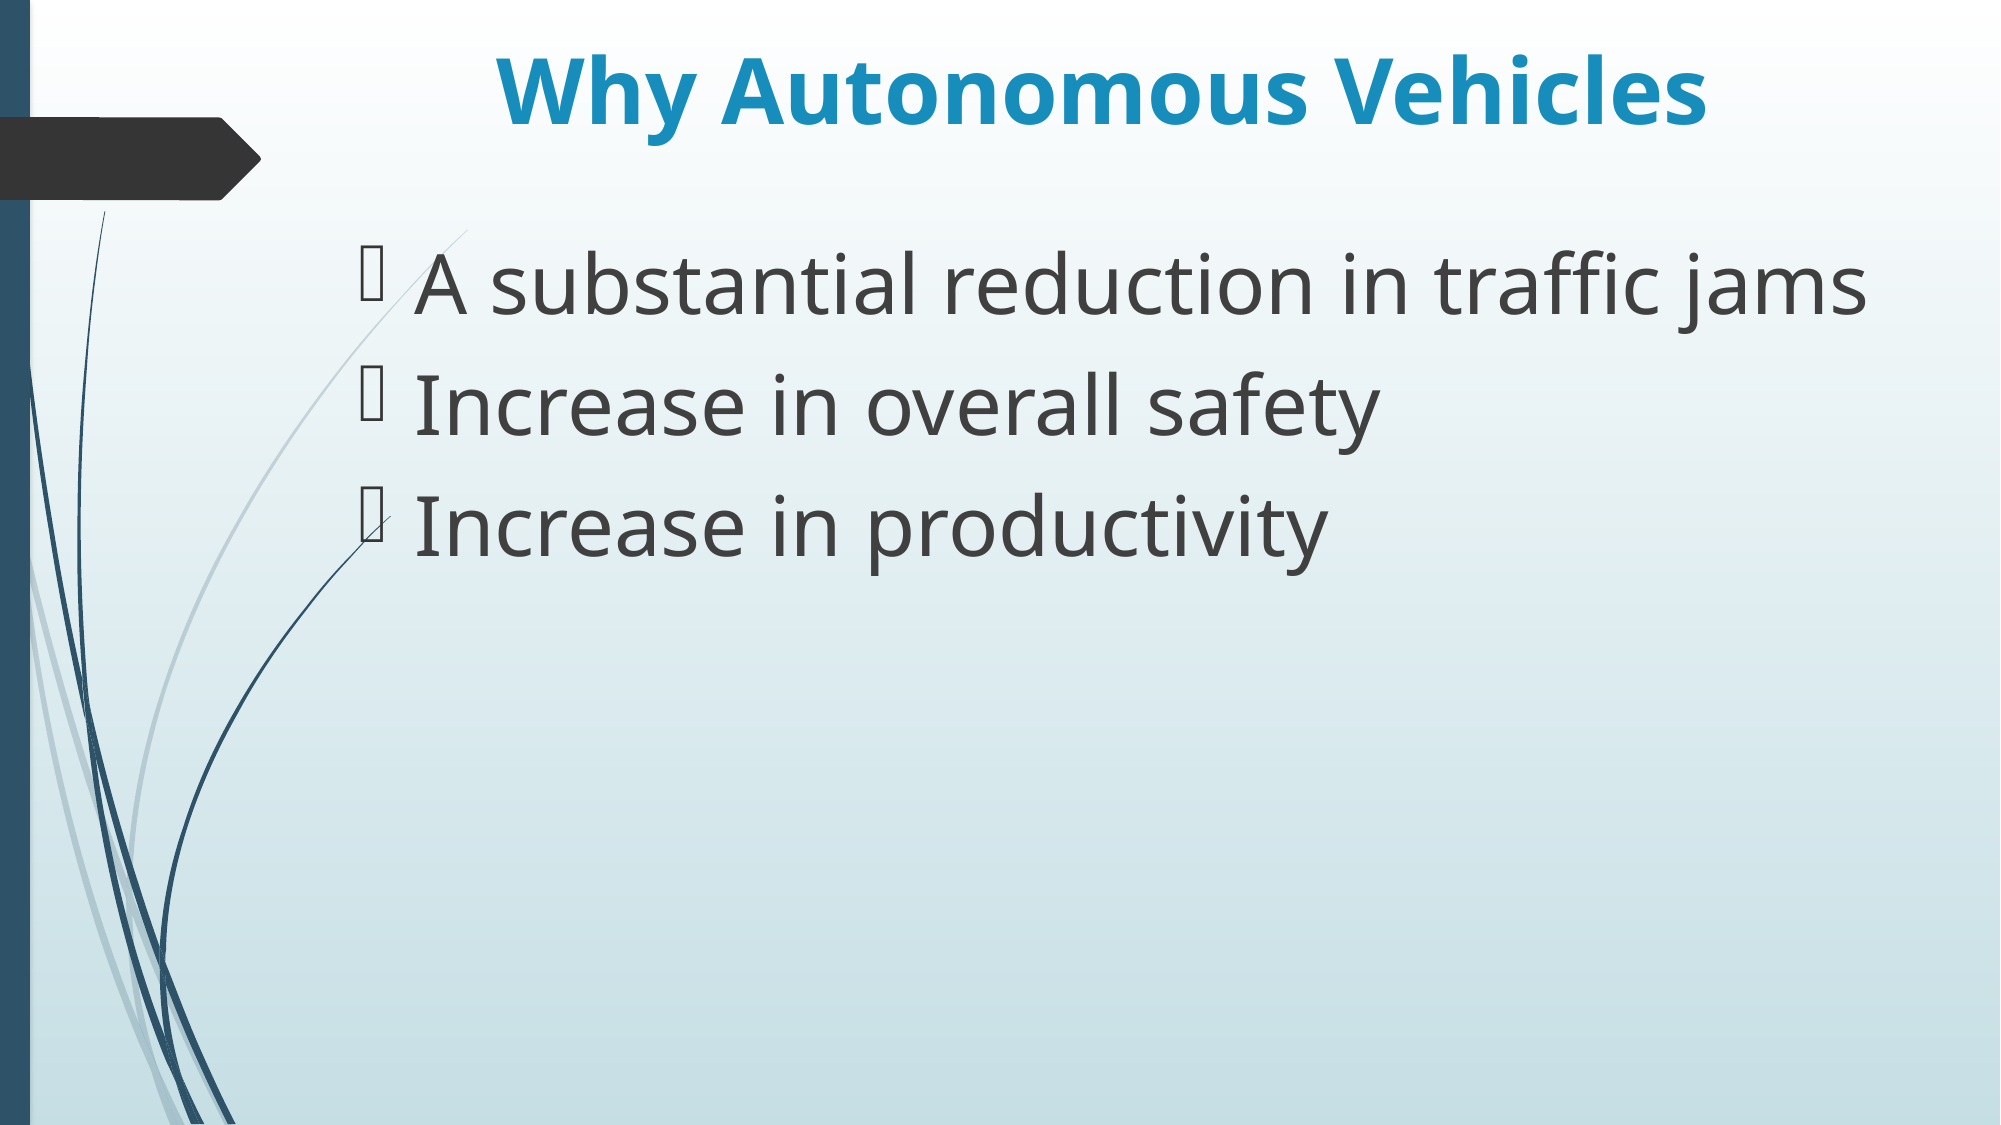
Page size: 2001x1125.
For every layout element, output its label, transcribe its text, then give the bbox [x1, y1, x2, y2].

title Why Autonomous Vehicles [343, 25, 1887, 163]
list A substantial reduction in traffic jams Increase in overall safety Increase in productivity [343, 223, 1888, 1079]
